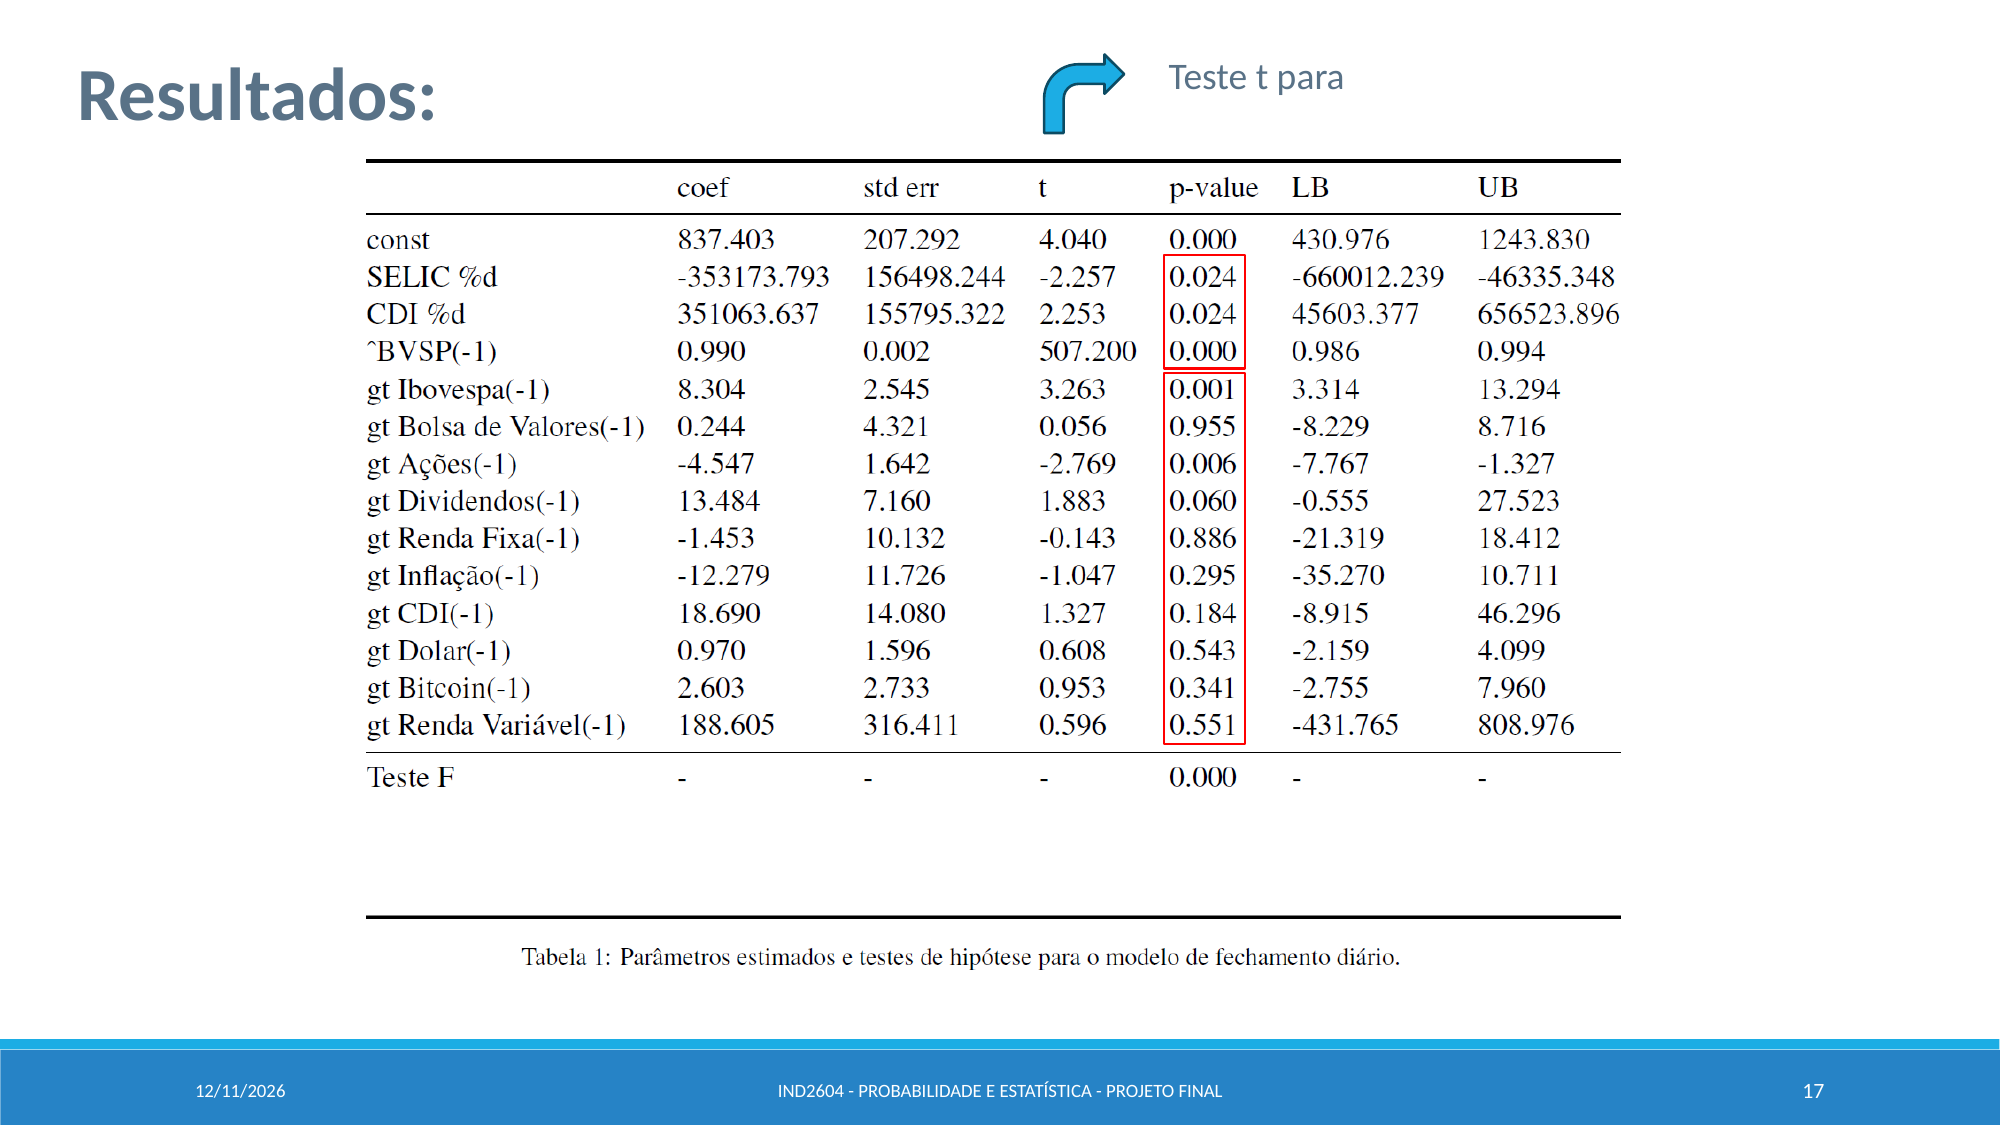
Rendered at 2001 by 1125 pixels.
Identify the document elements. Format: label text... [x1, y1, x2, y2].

text_box [1042, 53, 1126, 135]
footer IND2604 - Probabilidade e Estatística - Projeto FInal [604, 1059, 1396, 1120]
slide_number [180, 1059, 586, 1120]
slide_number 17 [1624, 1059, 1840, 1120]
picture [351, 147, 1649, 978]
text_box Resultados: [63, 37, 1809, 143]
